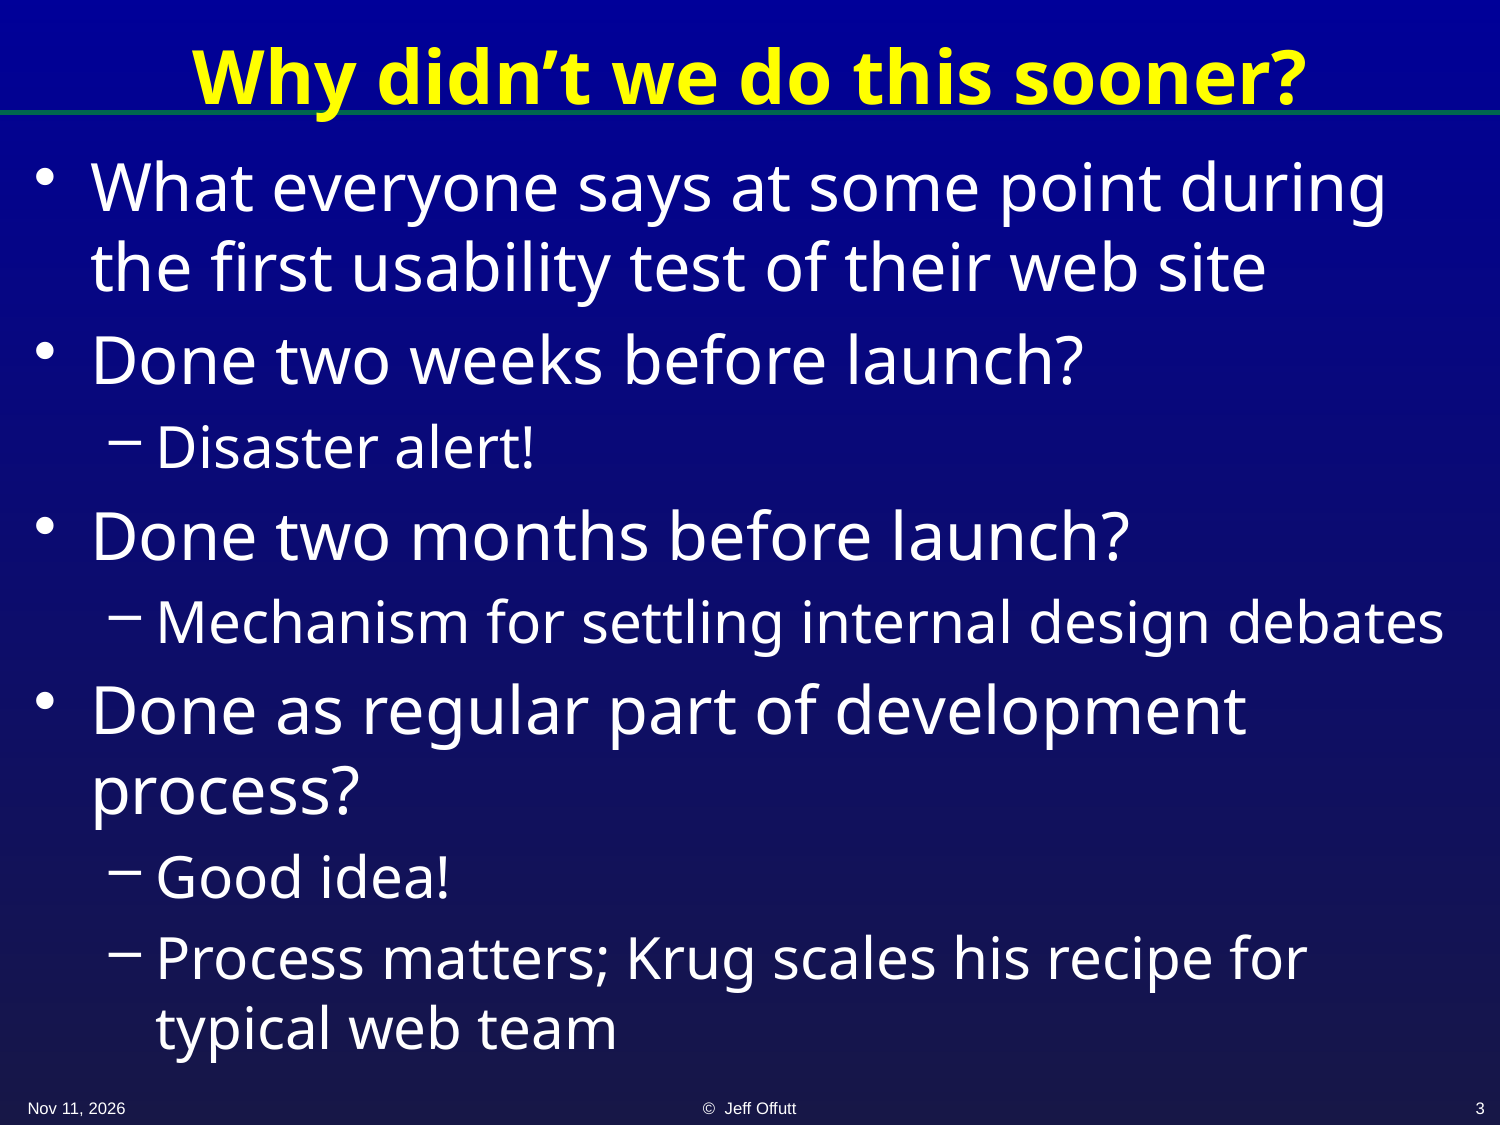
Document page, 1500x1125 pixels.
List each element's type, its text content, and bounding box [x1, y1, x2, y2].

slide_number 3 [1187, 1074, 1500, 1125]
list What everyone says at some point during the first usability test of their web site Done two weeks before launch? Disaster alert! Done two months before launch? Mechanism for settling internal design debates Done as regular part of development process? Good idea! Process matters; Krug scales his recipe for typical web team [18, 137, 1482, 1076]
footer © Jeff Offutt [512, 1074, 988, 1125]
title Why didn’t we do this sooner? [12, 12, 1488, 138]
slide_number 20-Apr-21 [12, 1074, 326, 1125]
